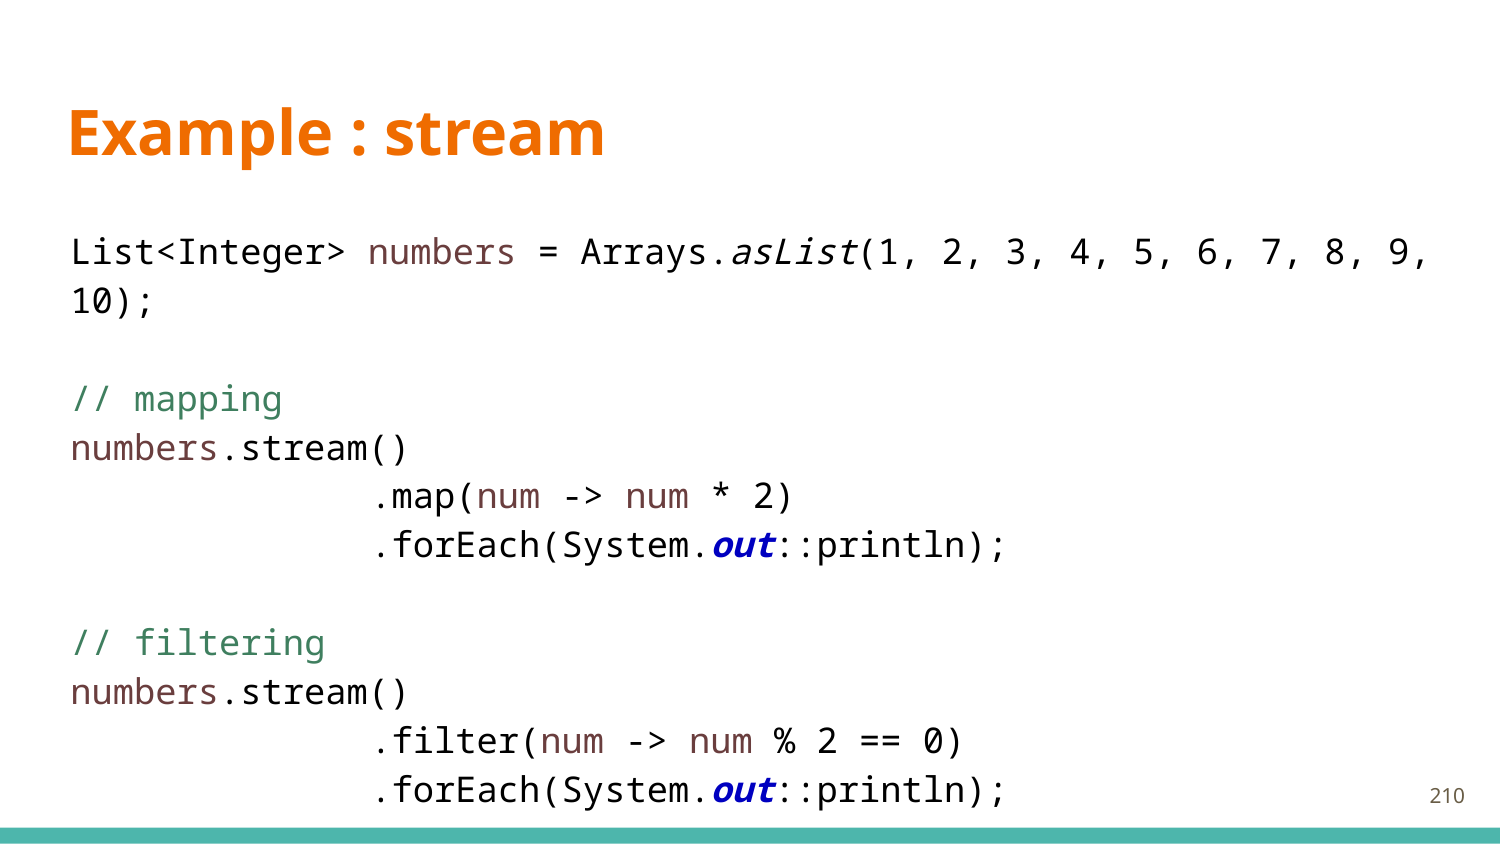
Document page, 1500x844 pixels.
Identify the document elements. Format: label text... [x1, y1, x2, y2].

title Example : stream [51, 72, 1449, 189]
slide_number 210 [1389, 764, 1480, 830]
list List<Integer> numbers = Arrays.asList(1, 2, 3, 4, 5, 6, 7, 8, 9, 10); // mapping numbers.stream() .map(num -> num * 2) .forEach(System.out::println); // filtering numbers.stream() .filter(num -> num % 2 == 0) .forEach(System.out::println); [51, 207, 1449, 750]
